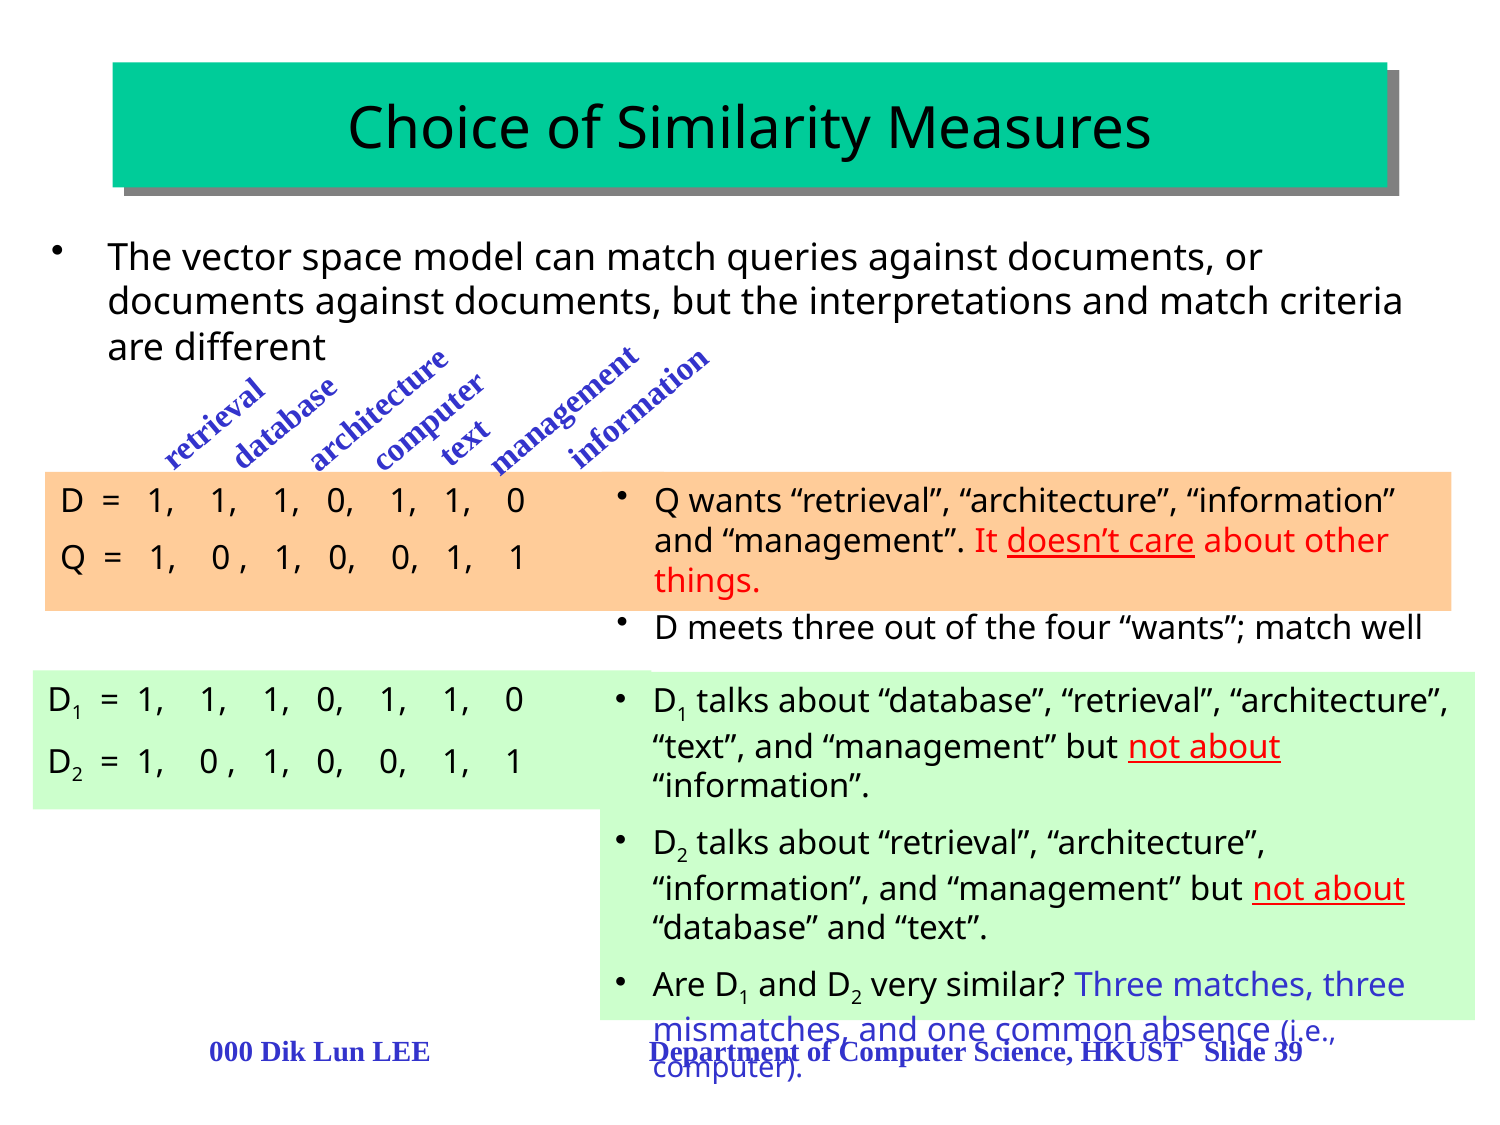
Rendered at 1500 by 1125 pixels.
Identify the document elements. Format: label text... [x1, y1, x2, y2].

text_box Q wants “retrieval”, “architecture”, “information” and “management”. It doesn’t care about other things. D meets three out of the four “wants”; match well [601, 471, 1452, 611]
title Choice of Similarity Measures [112, 62, 1388, 188]
text_box 000 Dik Lun LEE Department of Computer Science, HKUST Slide 39 [74, 1030, 1438, 1100]
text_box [134, 374, 763, 441]
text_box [32, 670, 1476, 1021]
list The vector space model can match queries against documents, or documents against documents, but the interpretations and match criteria are different [35, 224, 1469, 360]
text_box D = 1, 1, 1, 0, 1, 1, 0 Q = 1, 0 , 1, 0, 0, 1, 1 [45, 471, 601, 611]
